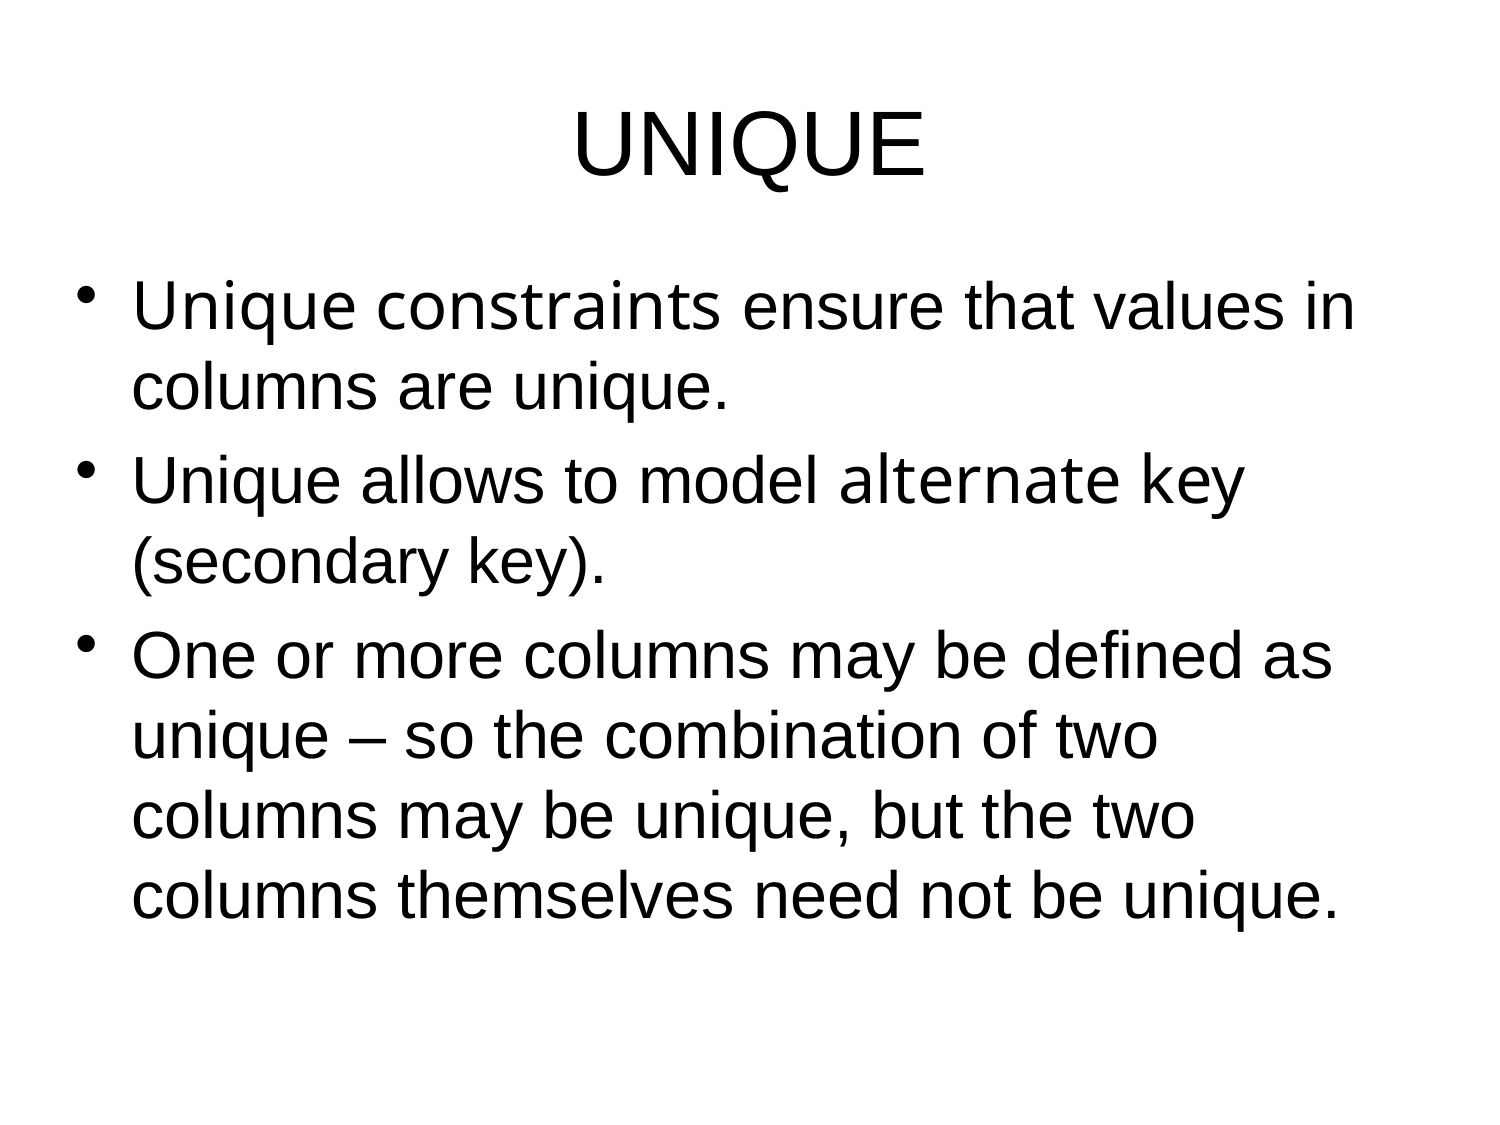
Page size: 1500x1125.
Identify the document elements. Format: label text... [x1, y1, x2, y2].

title UNIQUE [75, 45, 1425, 233]
list Unique constraints ensure that values in columns are unique. Unique allows to model alternate key (secondary key). One or more columns may be defined as unique – so the combination of two columns may be unique, but the two columns themselves need not be unique. [75, 262, 1425, 1005]
